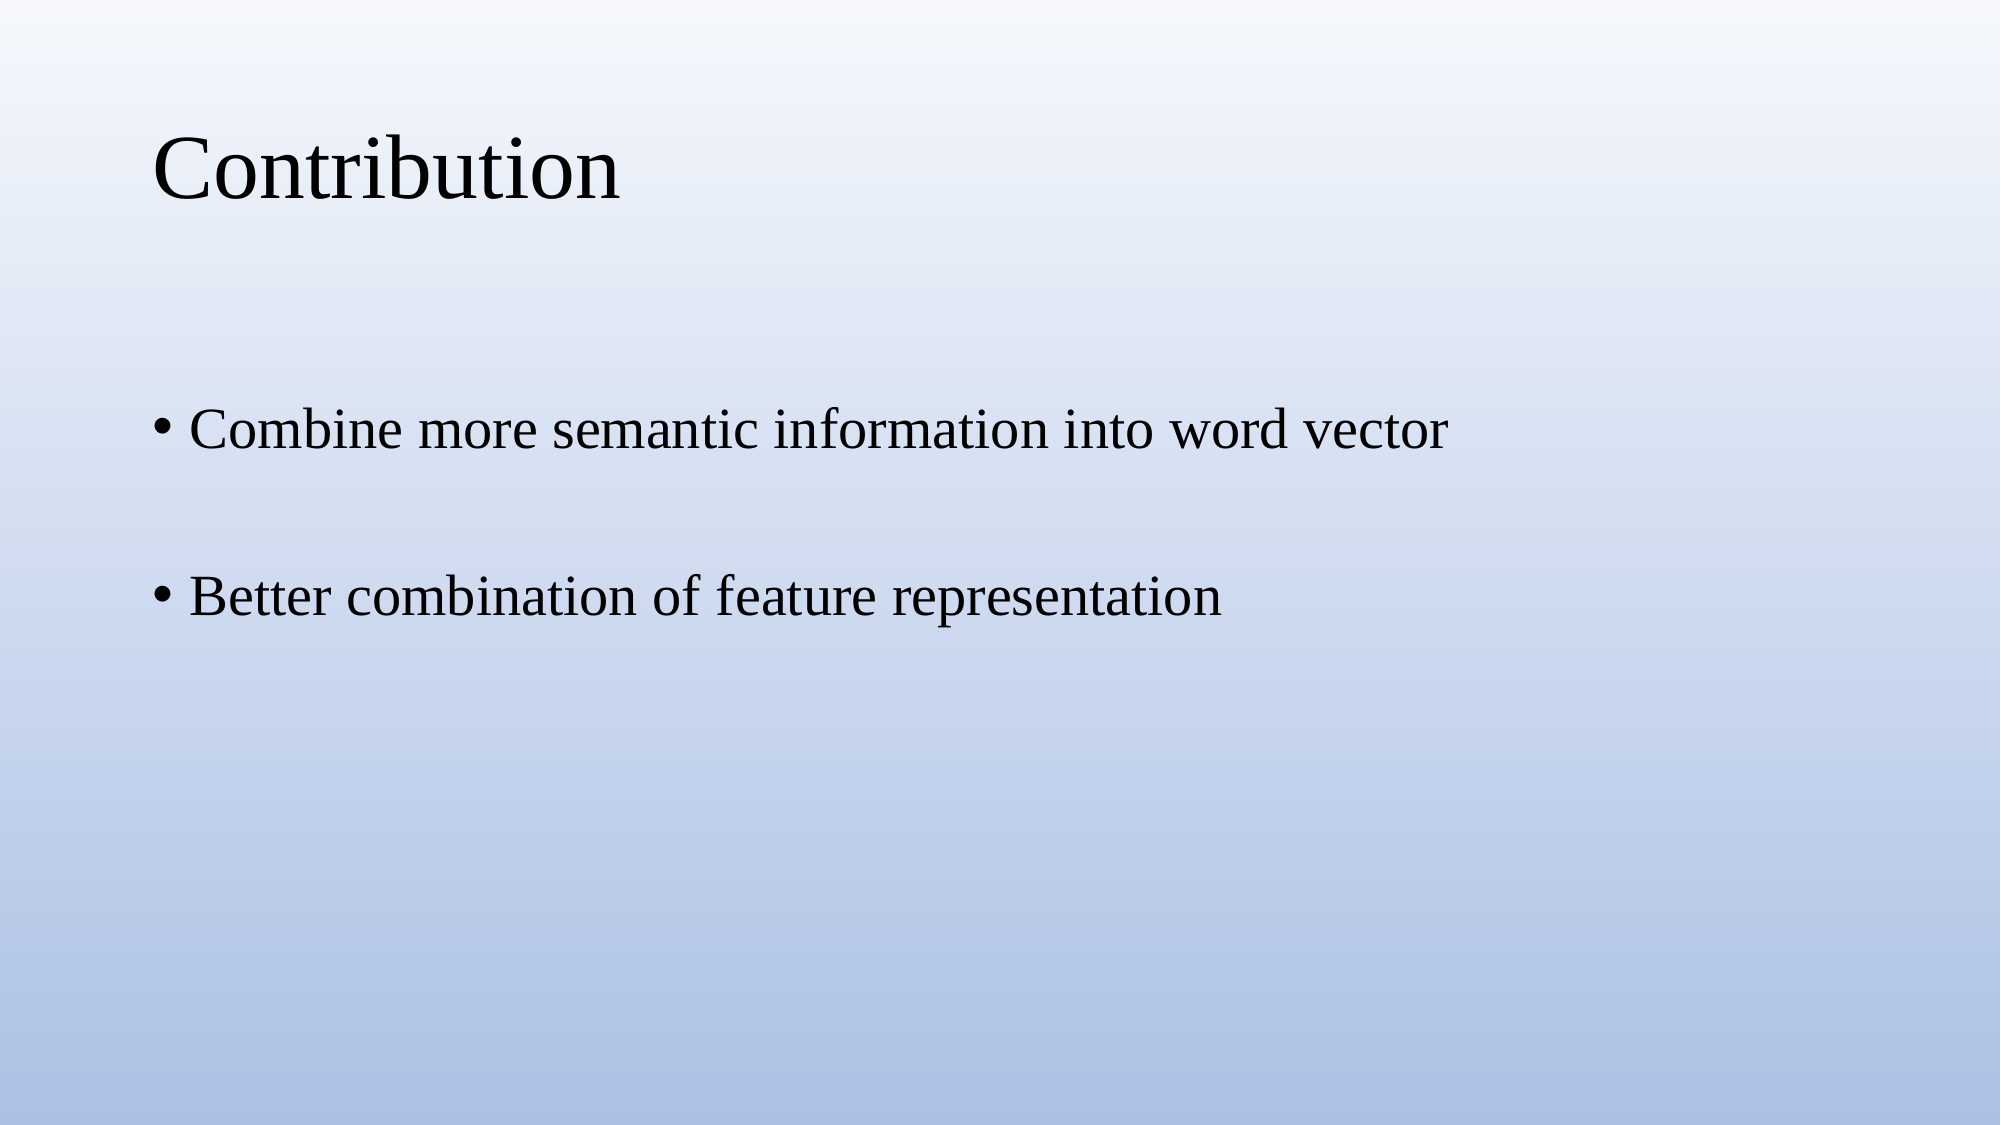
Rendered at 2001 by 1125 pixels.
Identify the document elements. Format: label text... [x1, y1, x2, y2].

list Combine more semantic information into word vector Better combination of feature representation [137, 299, 1863, 1014]
title Contribution [137, 59, 1863, 278]
